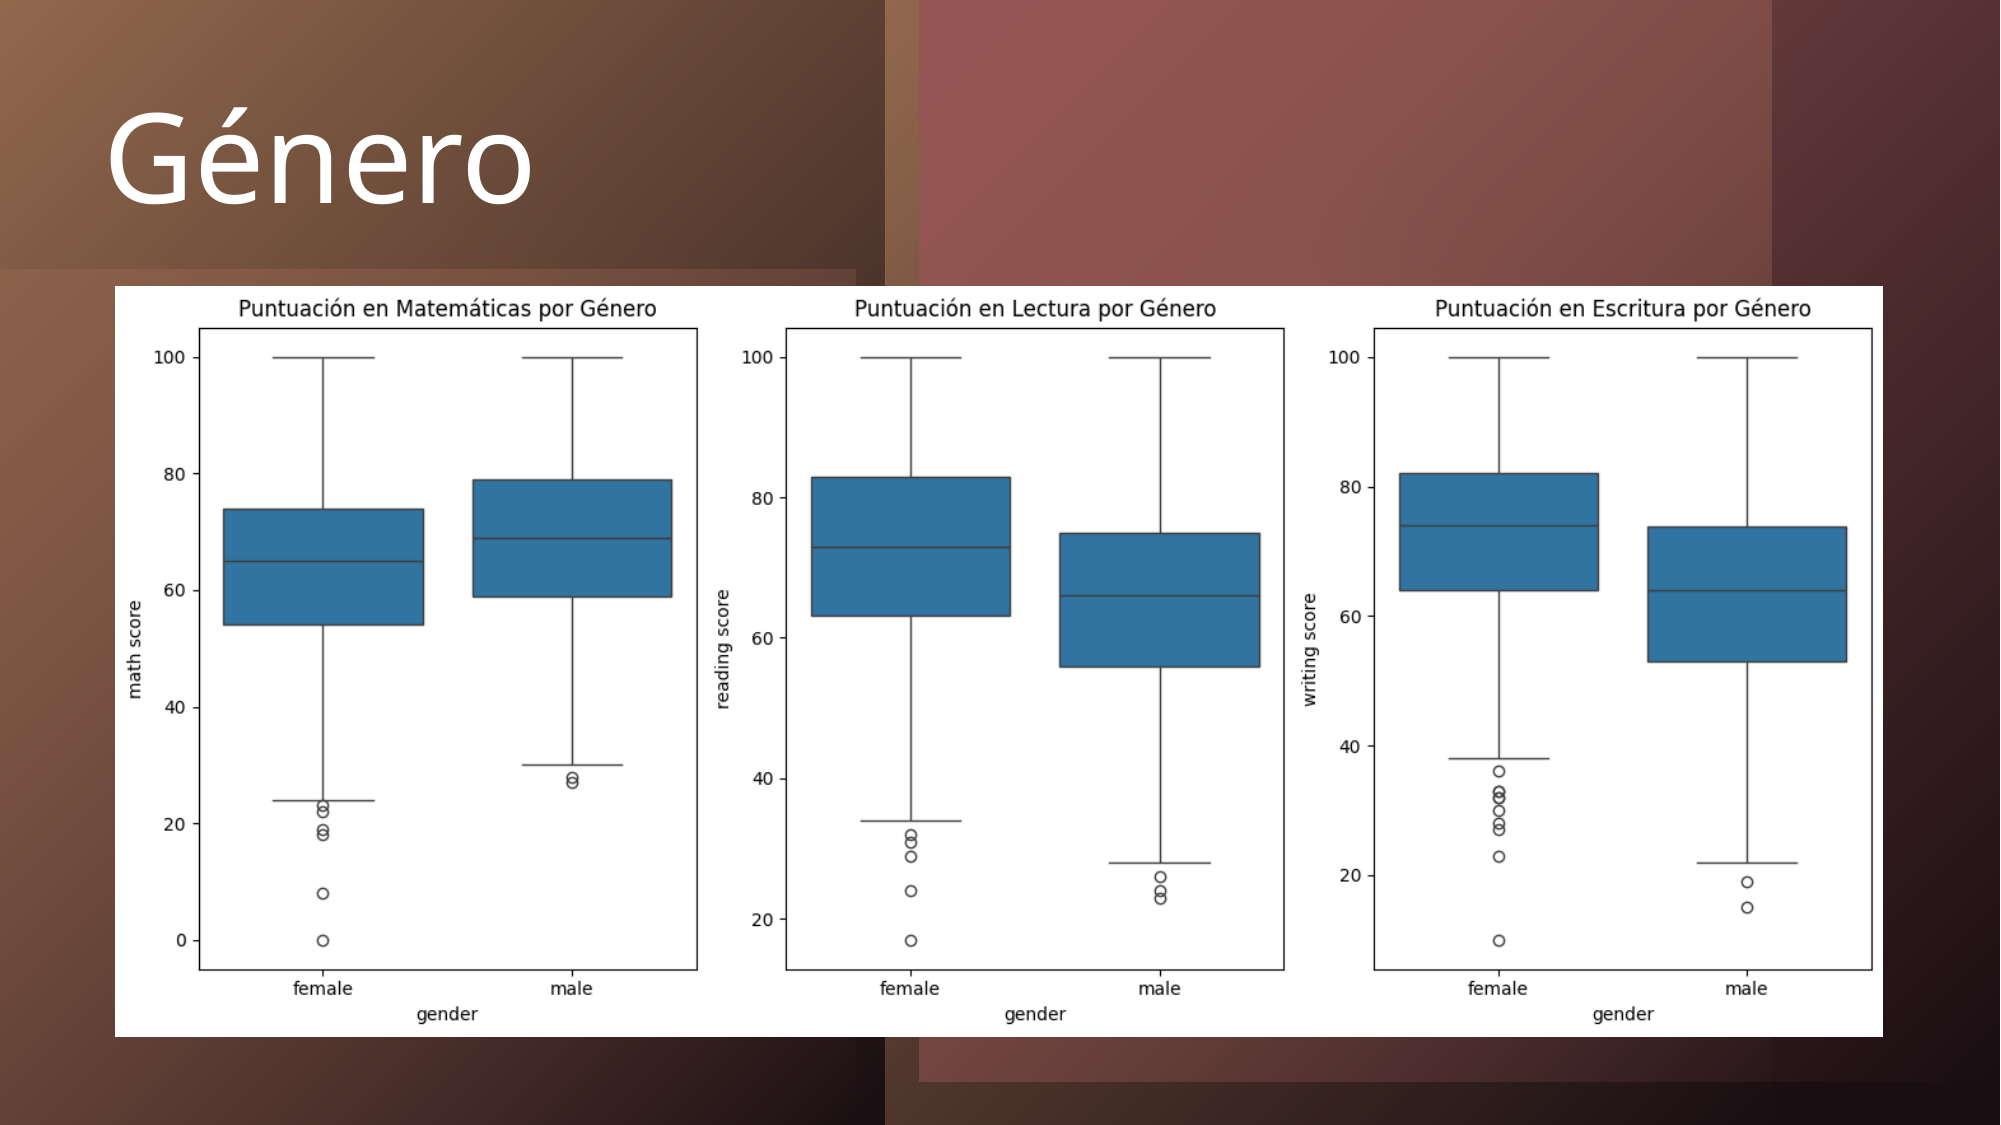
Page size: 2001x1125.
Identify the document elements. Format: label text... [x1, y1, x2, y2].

title Género [88, 88, 1910, 386]
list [115, 286, 1883, 1037]
